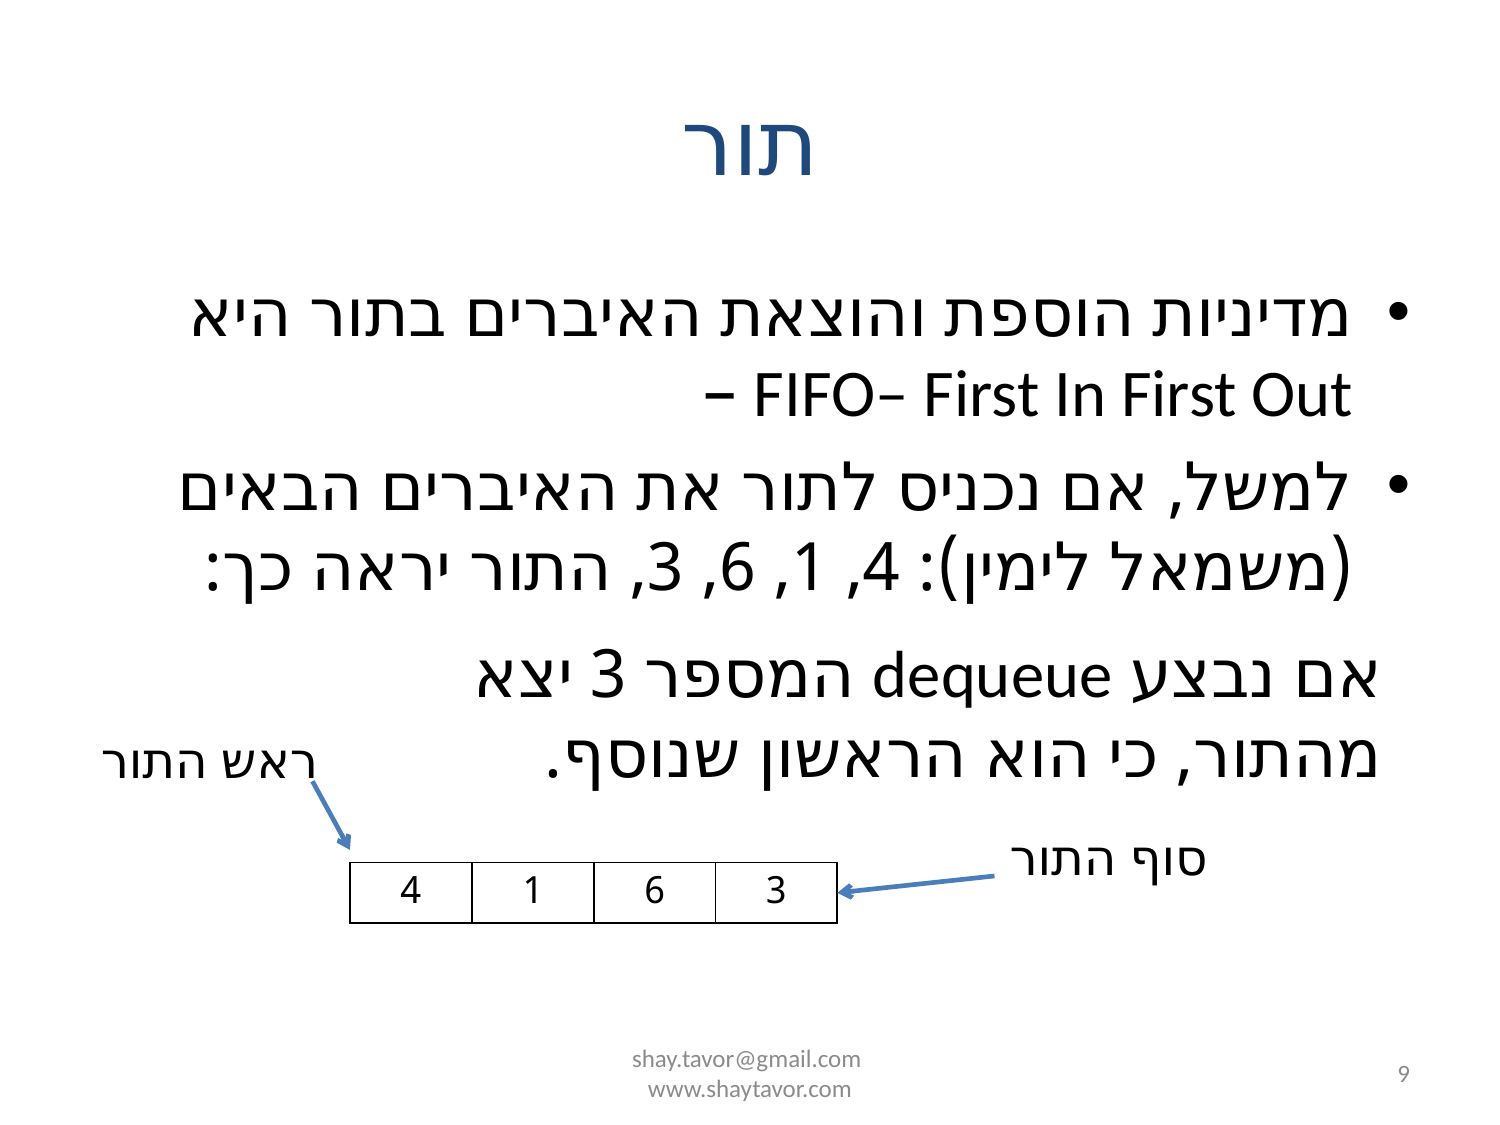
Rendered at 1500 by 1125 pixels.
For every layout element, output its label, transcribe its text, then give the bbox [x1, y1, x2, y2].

table_header 1 [473, 863, 593, 922]
title תור [75, 45, 1425, 233]
table_header 4 [351, 863, 471, 922]
footer shay.tavor@gmail.com www.shaytavor.com [512, 1042, 988, 1103]
table_header 3 [716, 863, 836, 922]
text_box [312, 780, 351, 851]
list מדיניות הוספת והוצאת האיברים בתור היא FIFO– First In First Out – למשל, אם נכניס לתור את האיברים הבאים (משמאל לימין): 4, 1, 6, 3, התור יראה כך: [75, 262, 1425, 700]
text_box אם נבצע dequeue המספר 3 יצא מהתור, כי הוא הראשון שנוסף. [434, 623, 1398, 799]
table_header 6 [595, 863, 715, 922]
slide_number 9 [1074, 1042, 1425, 1103]
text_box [837, 875, 995, 894]
text_box סוף התור [994, 818, 1245, 893]
text_box ראש התור [85, 720, 336, 796]
